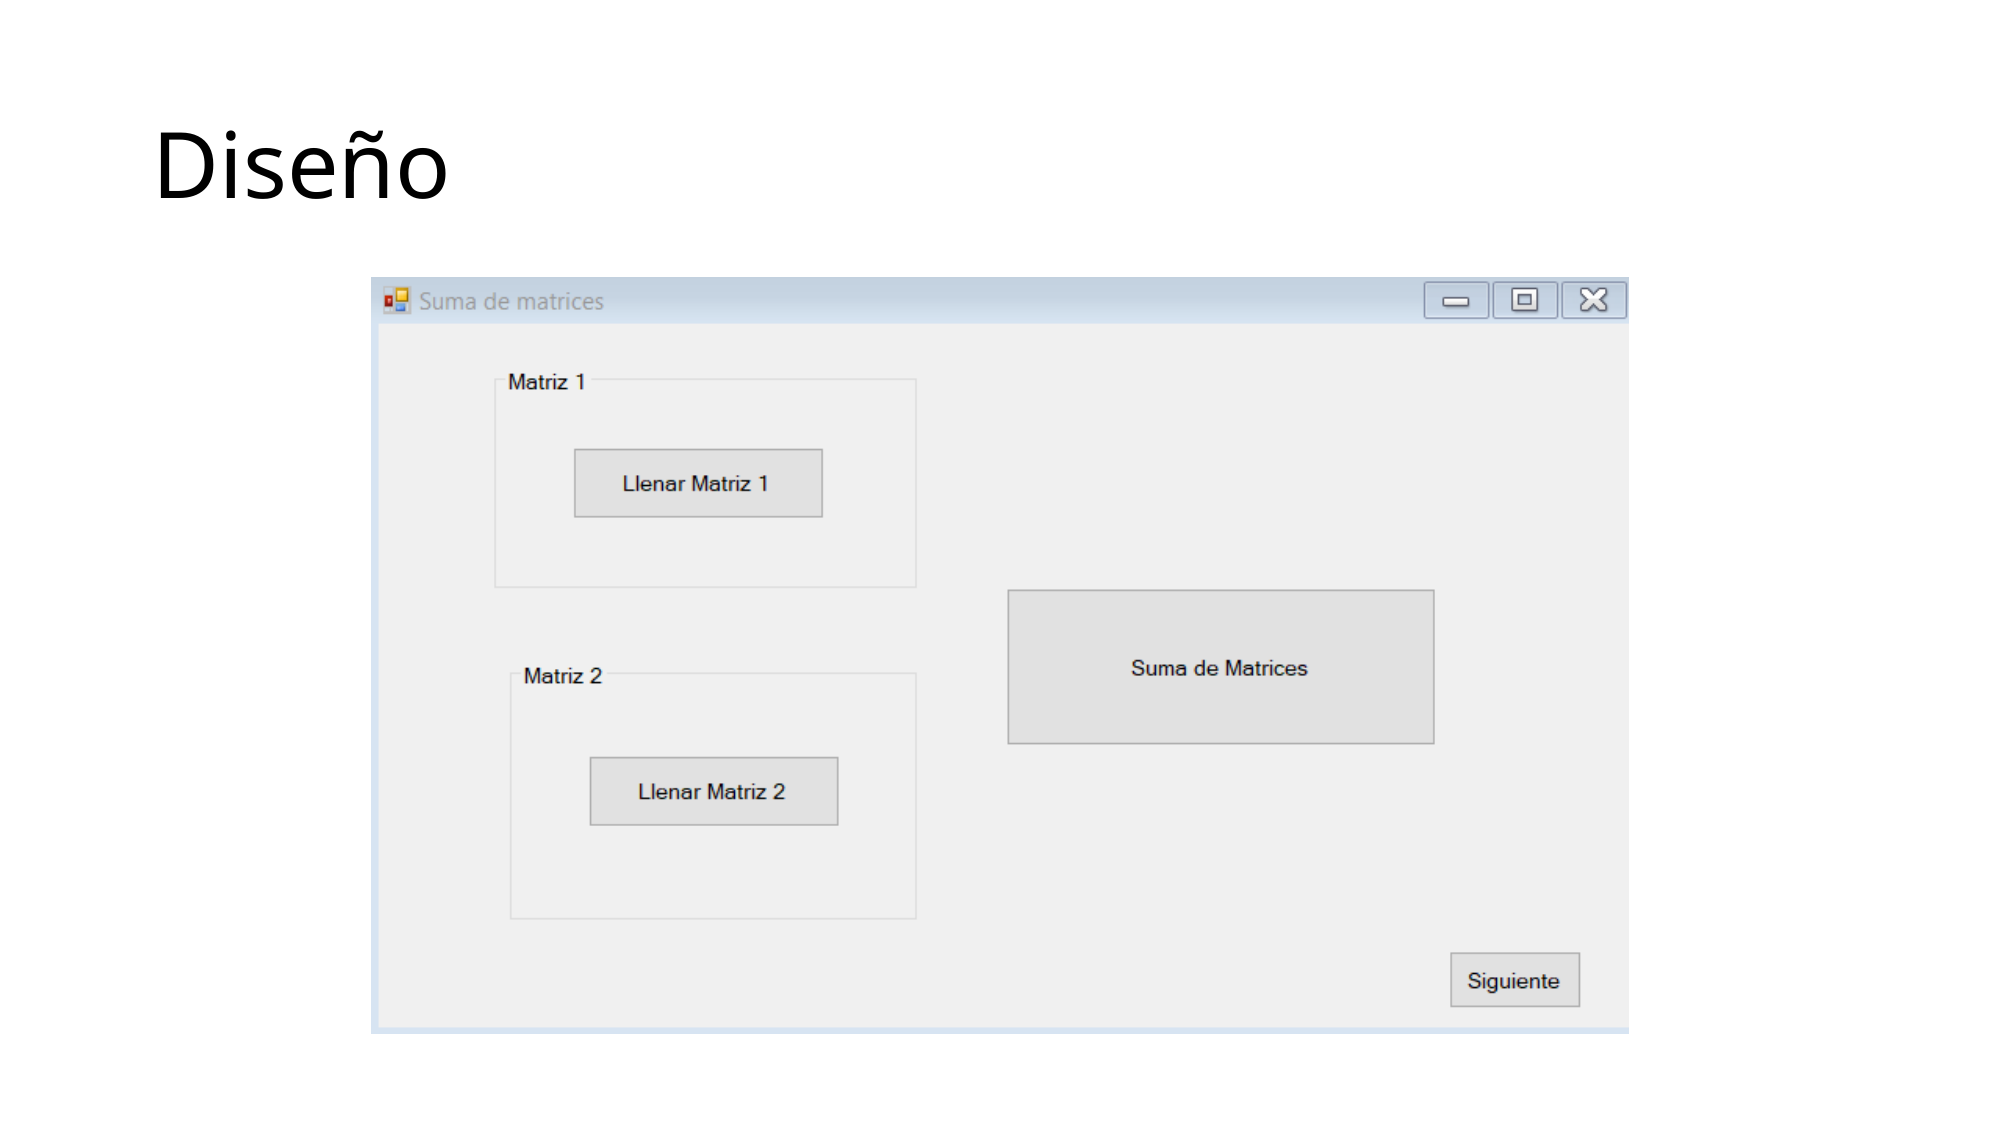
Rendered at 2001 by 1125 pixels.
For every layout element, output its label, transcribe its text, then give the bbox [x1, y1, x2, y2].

title Diseño [137, 59, 1863, 278]
picture [371, 277, 1629, 1034]
